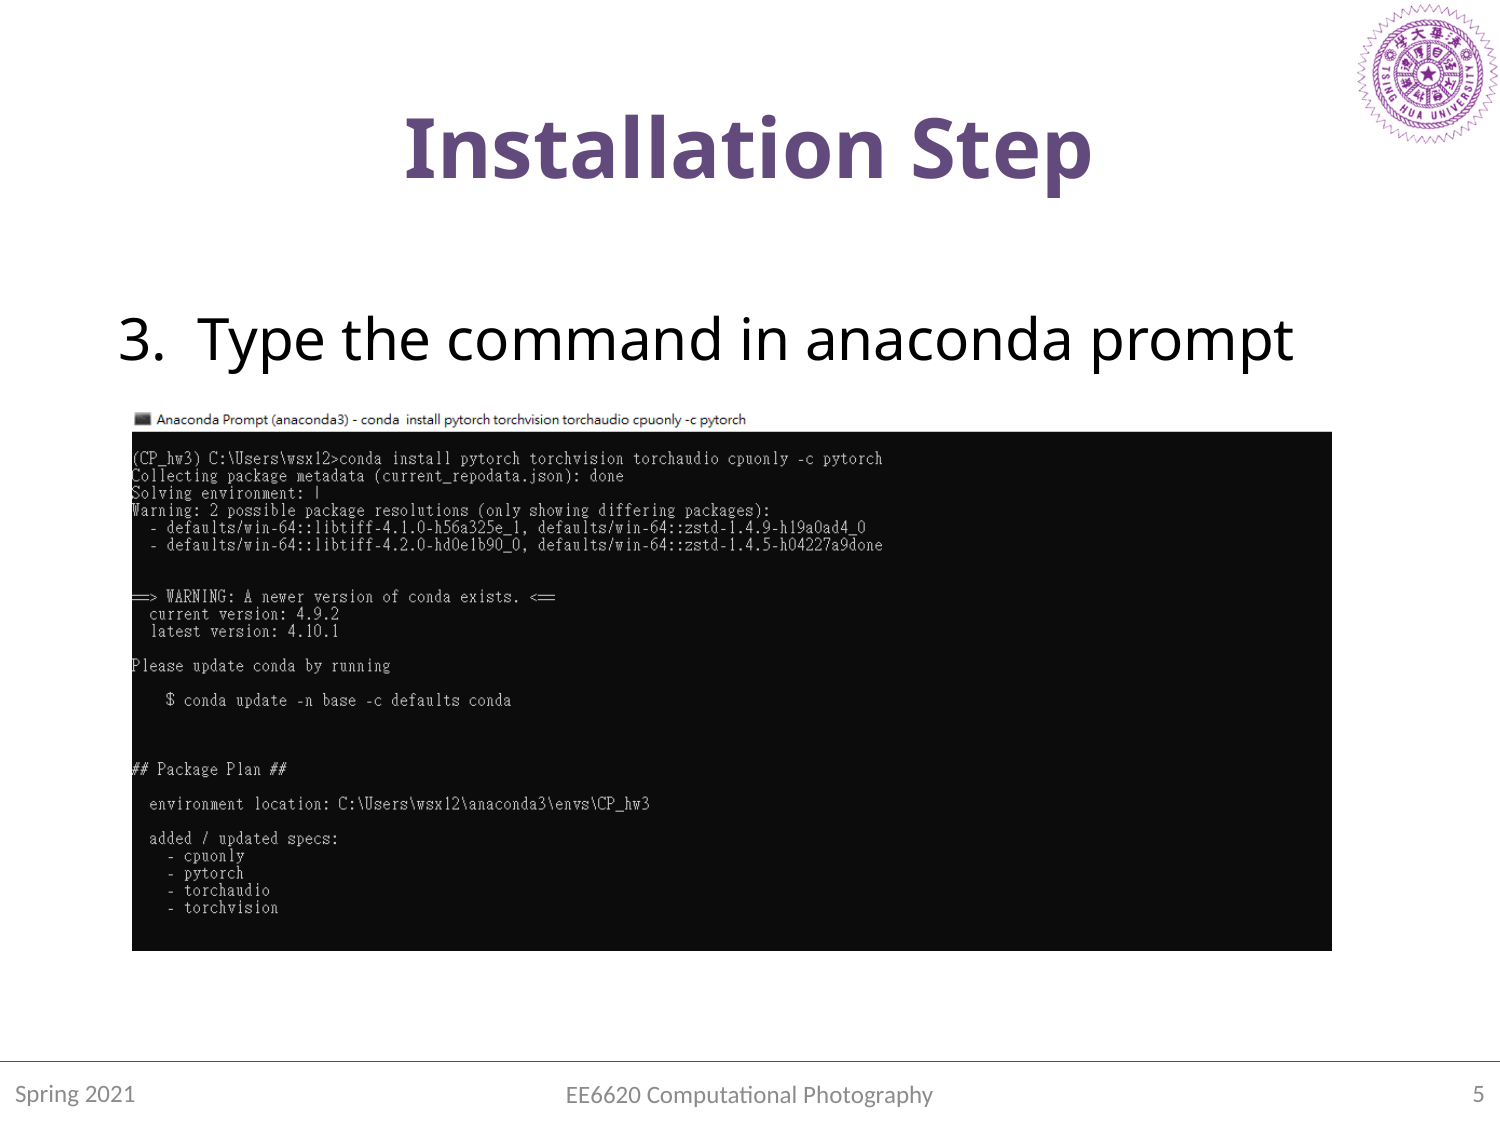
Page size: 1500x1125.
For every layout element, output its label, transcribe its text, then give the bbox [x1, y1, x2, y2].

slide_number 5 [1162, 1062, 1500, 1123]
title Installation Step [103, 42, 1397, 260]
slide_number Spring 2021 [0, 1062, 338, 1123]
list 3. Type the command in anaconda prompt [103, 302, 1397, 1014]
footer EE6620 Computational Photography [496, 1063, 1004, 1124]
picture [1356, 3, 1498, 144]
picture [132, 407, 1332, 951]
